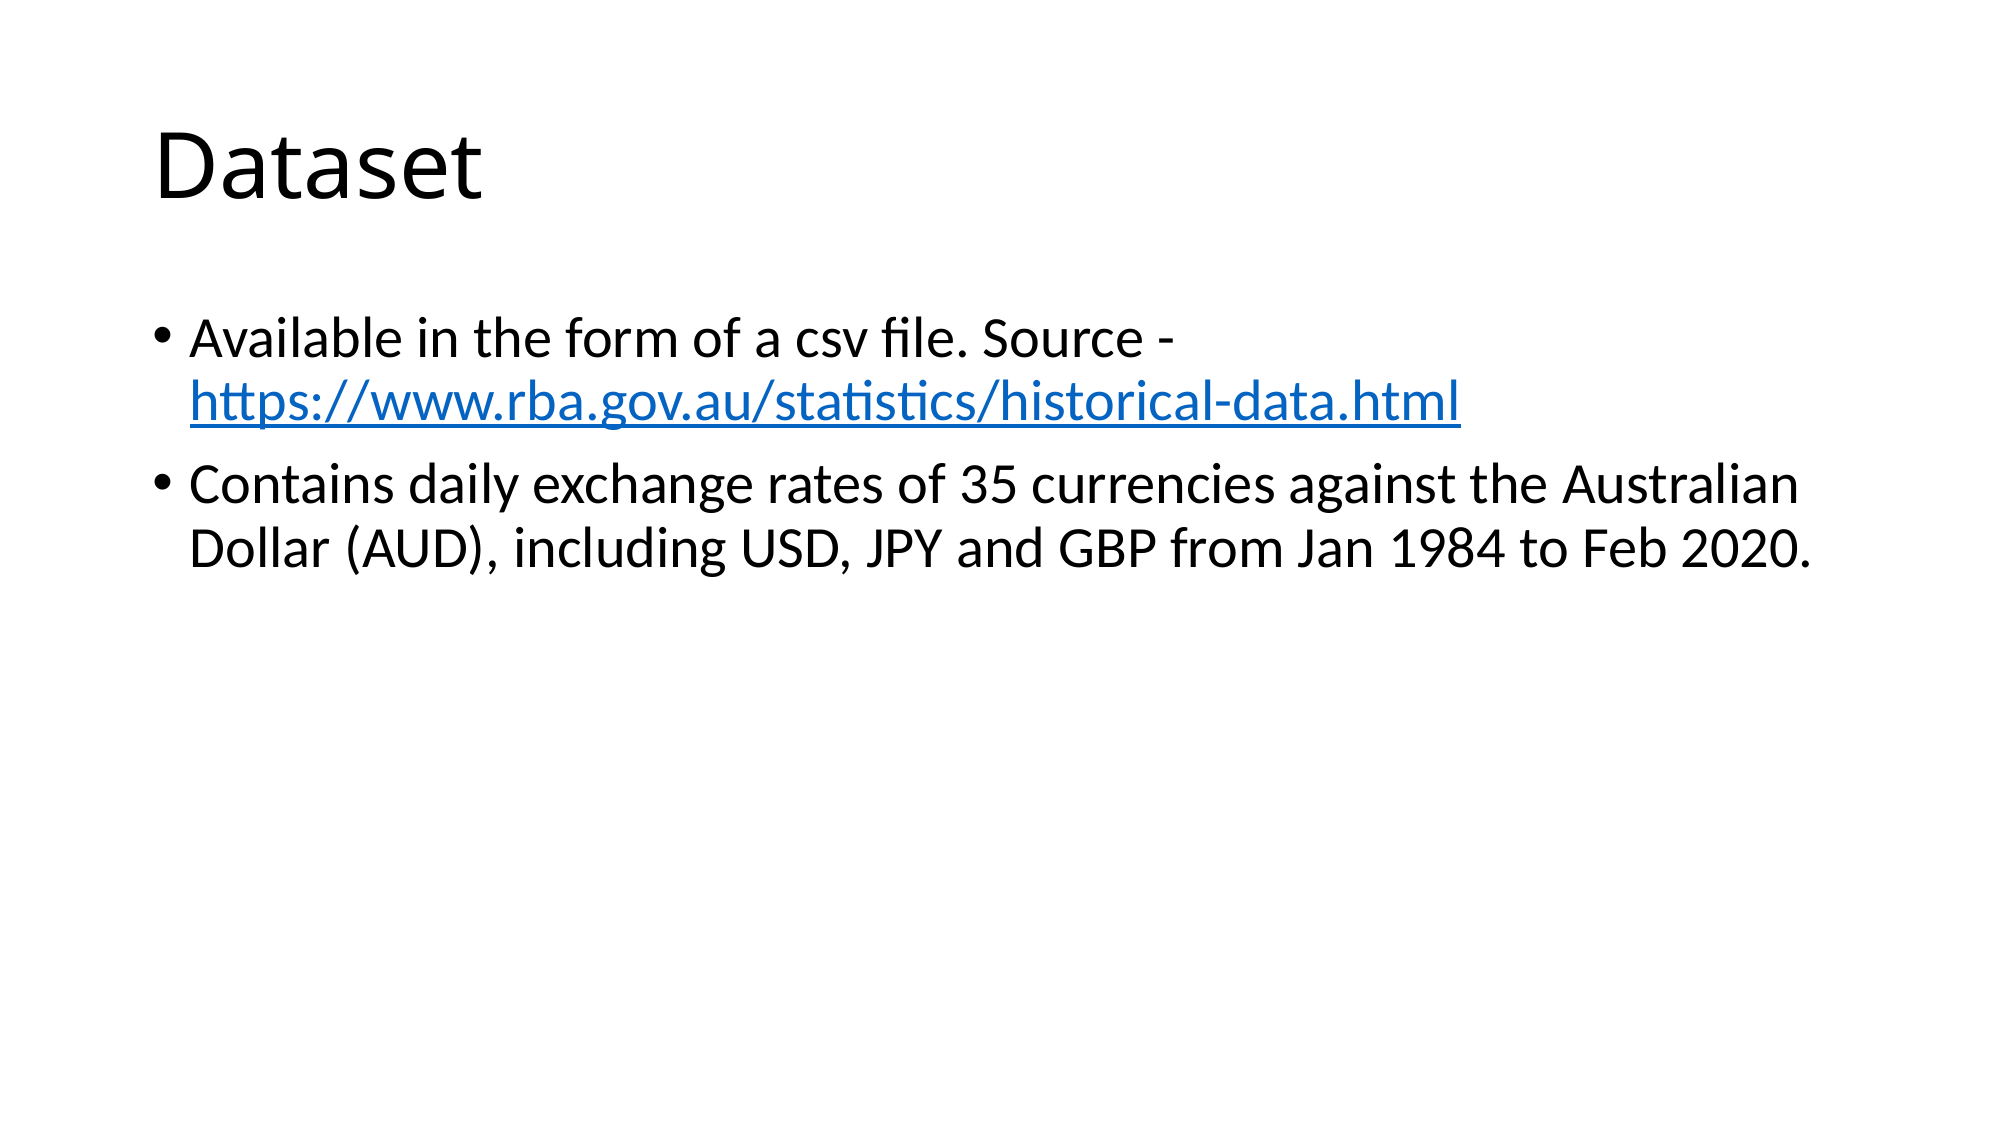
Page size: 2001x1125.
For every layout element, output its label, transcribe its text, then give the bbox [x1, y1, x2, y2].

list Available in the form of a csv file. Source - https://www.rba.gov.au/statistics/historical-data.html Contains daily exchange rates of 35 currencies against the Australian Dollar (AUD), including USD, JPY and GBP from Jan 1984 to Feb 2020. [137, 299, 1863, 1014]
title Dataset [137, 59, 1863, 278]
